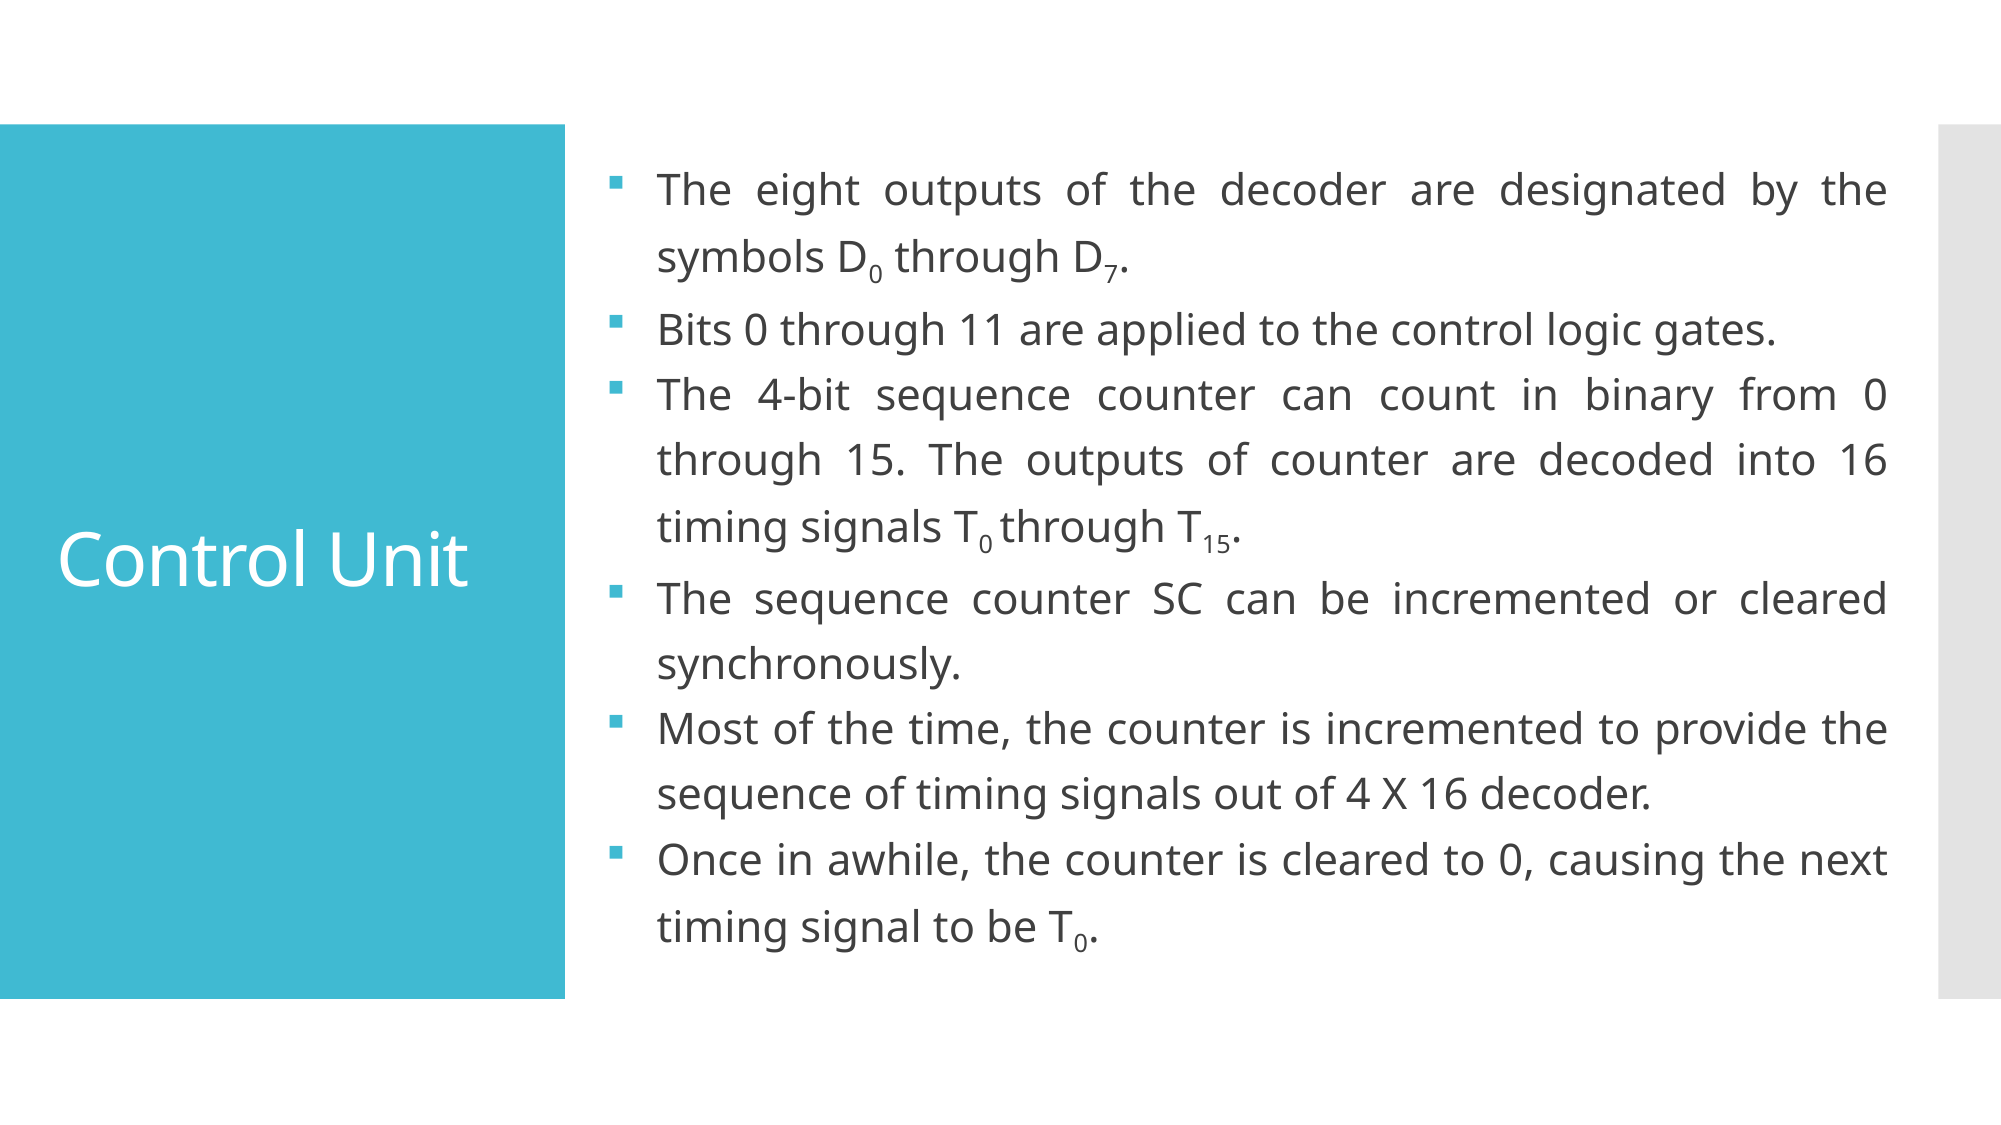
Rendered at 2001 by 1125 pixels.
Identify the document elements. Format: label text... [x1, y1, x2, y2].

list The eight outputs of the decoder are designated by the symbols D0 through D7. Bits 0 through 11 are applied to the control logic gates. The 4‐bit sequence counter can count in binary from 0 through 15. The outputs of counter are decoded into 16 timing signals T0 through T15. The sequence counter SC can be incremented or cleared synchronously. Most of the time, the counter is incremented to provide the sequence of timing signals out of 4 X 16 decoder. Once in awhile, the counter is cleared to 0, causing the next timing signal to be T0. [591, 141, 1906, 982]
title Control Unit [41, 184, 525, 940]
